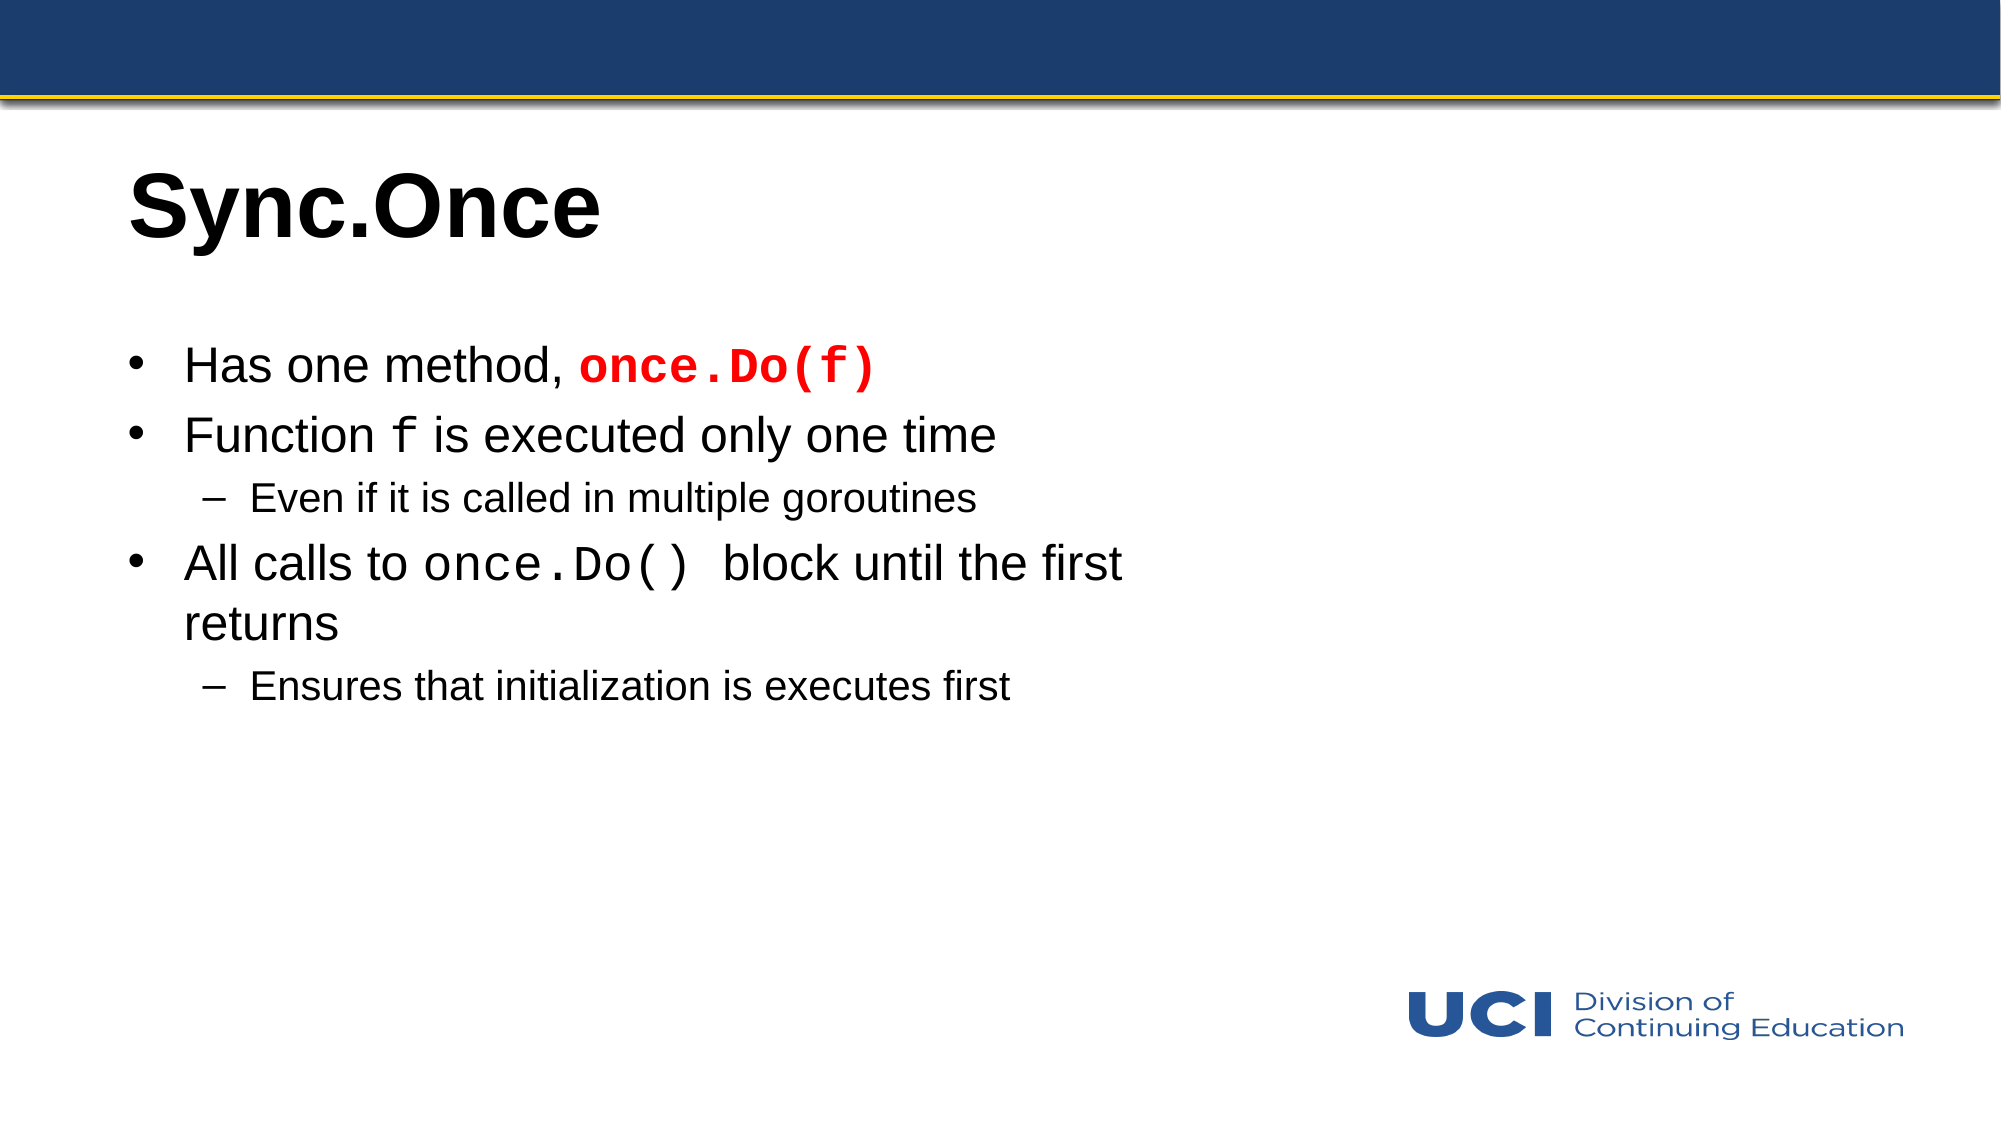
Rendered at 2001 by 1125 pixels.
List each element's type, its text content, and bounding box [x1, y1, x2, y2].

text_box Has one method, once.Do(f) Function f is executed only one time Even if it is called in multiple goroutines All calls to once.Do() block until the first returns Ensures that initialization is executes first [112, 324, 1202, 717]
title Sync.Once [113, 99, 623, 303]
picture [1409, 991, 1903, 1040]
